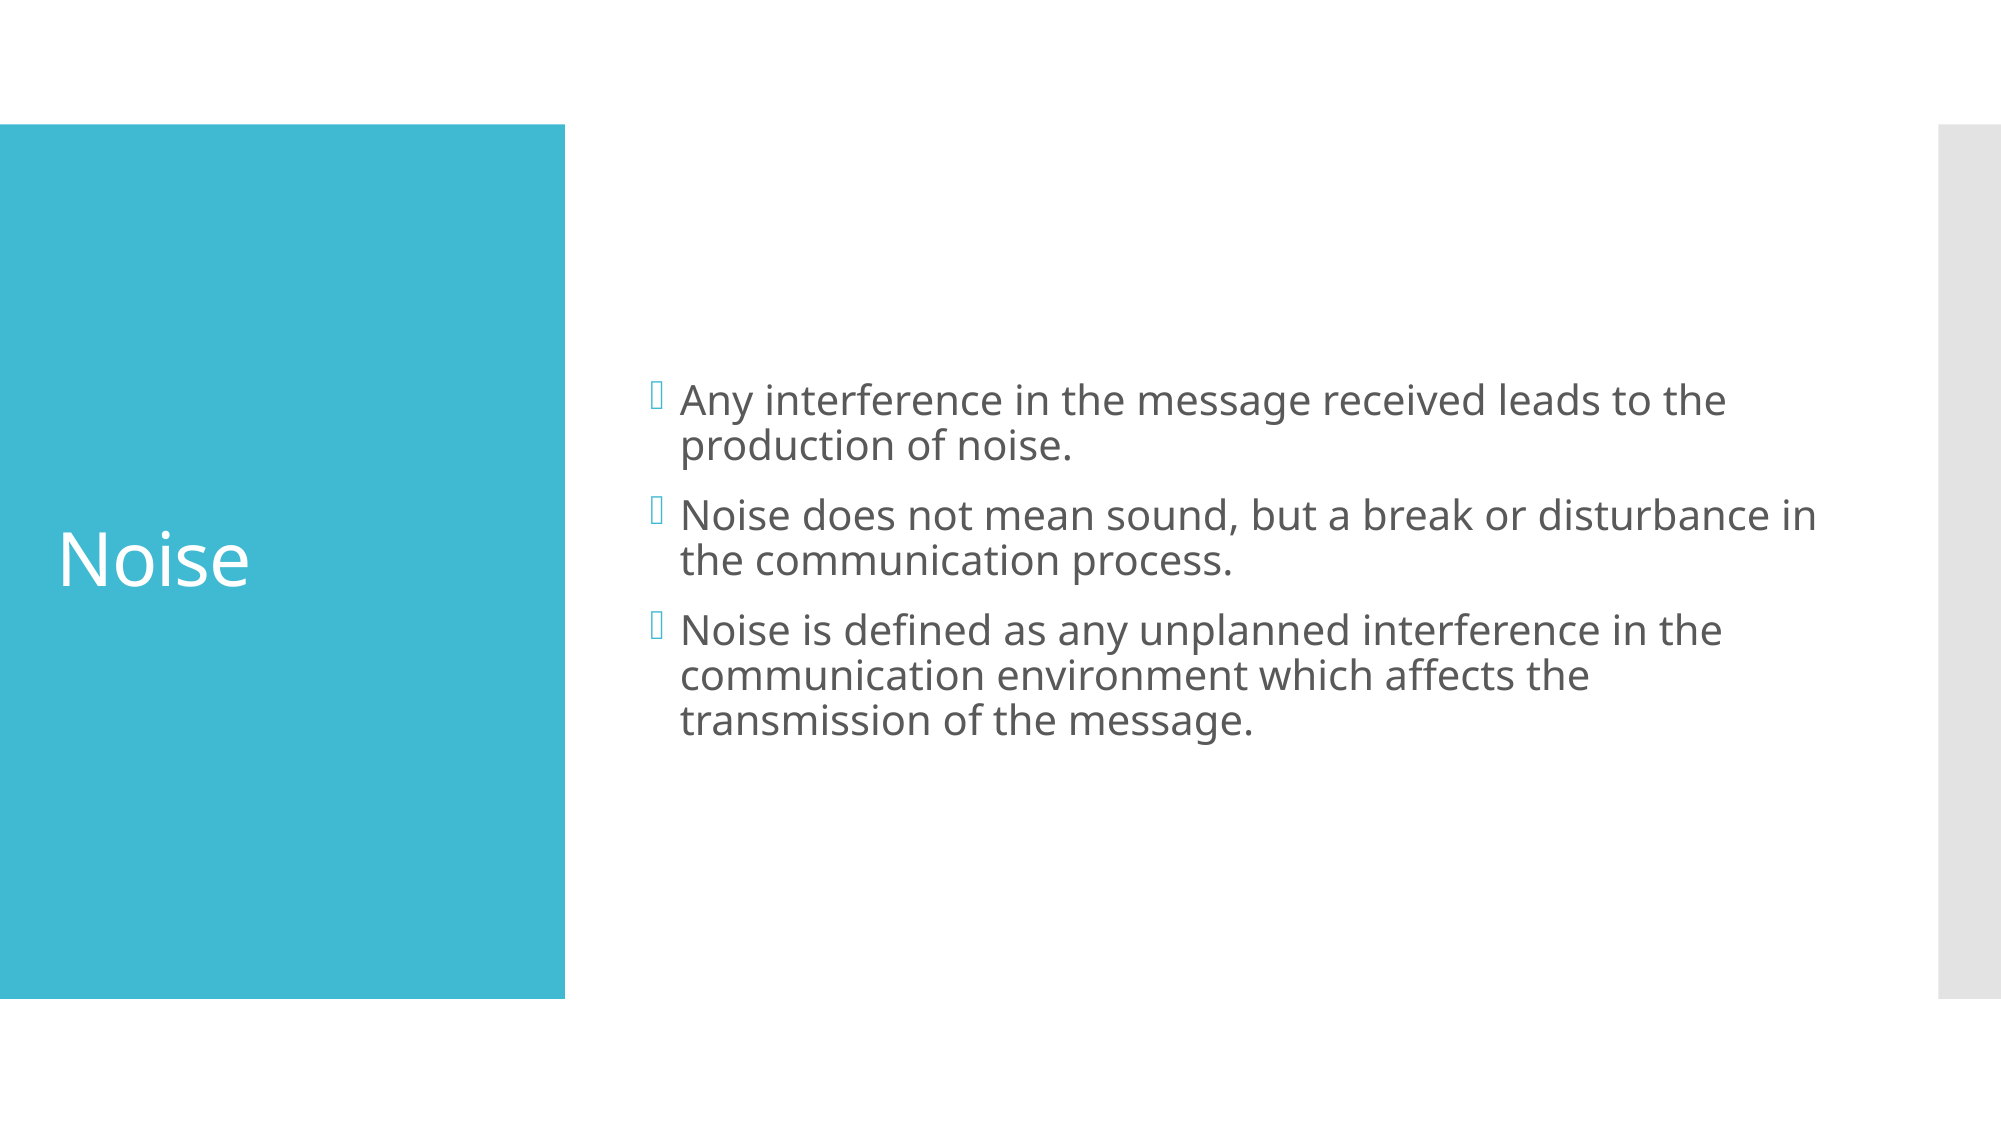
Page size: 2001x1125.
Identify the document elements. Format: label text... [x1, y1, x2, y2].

title Noise [41, 184, 525, 940]
list Any interference in the message received leads to the production of noise. Noise does not mean sound, but a break or disturbance in the communication process. Noise is defined as any unplanned interference in the communication environment which affects the transmission of the message. [634, 141, 1835, 982]
